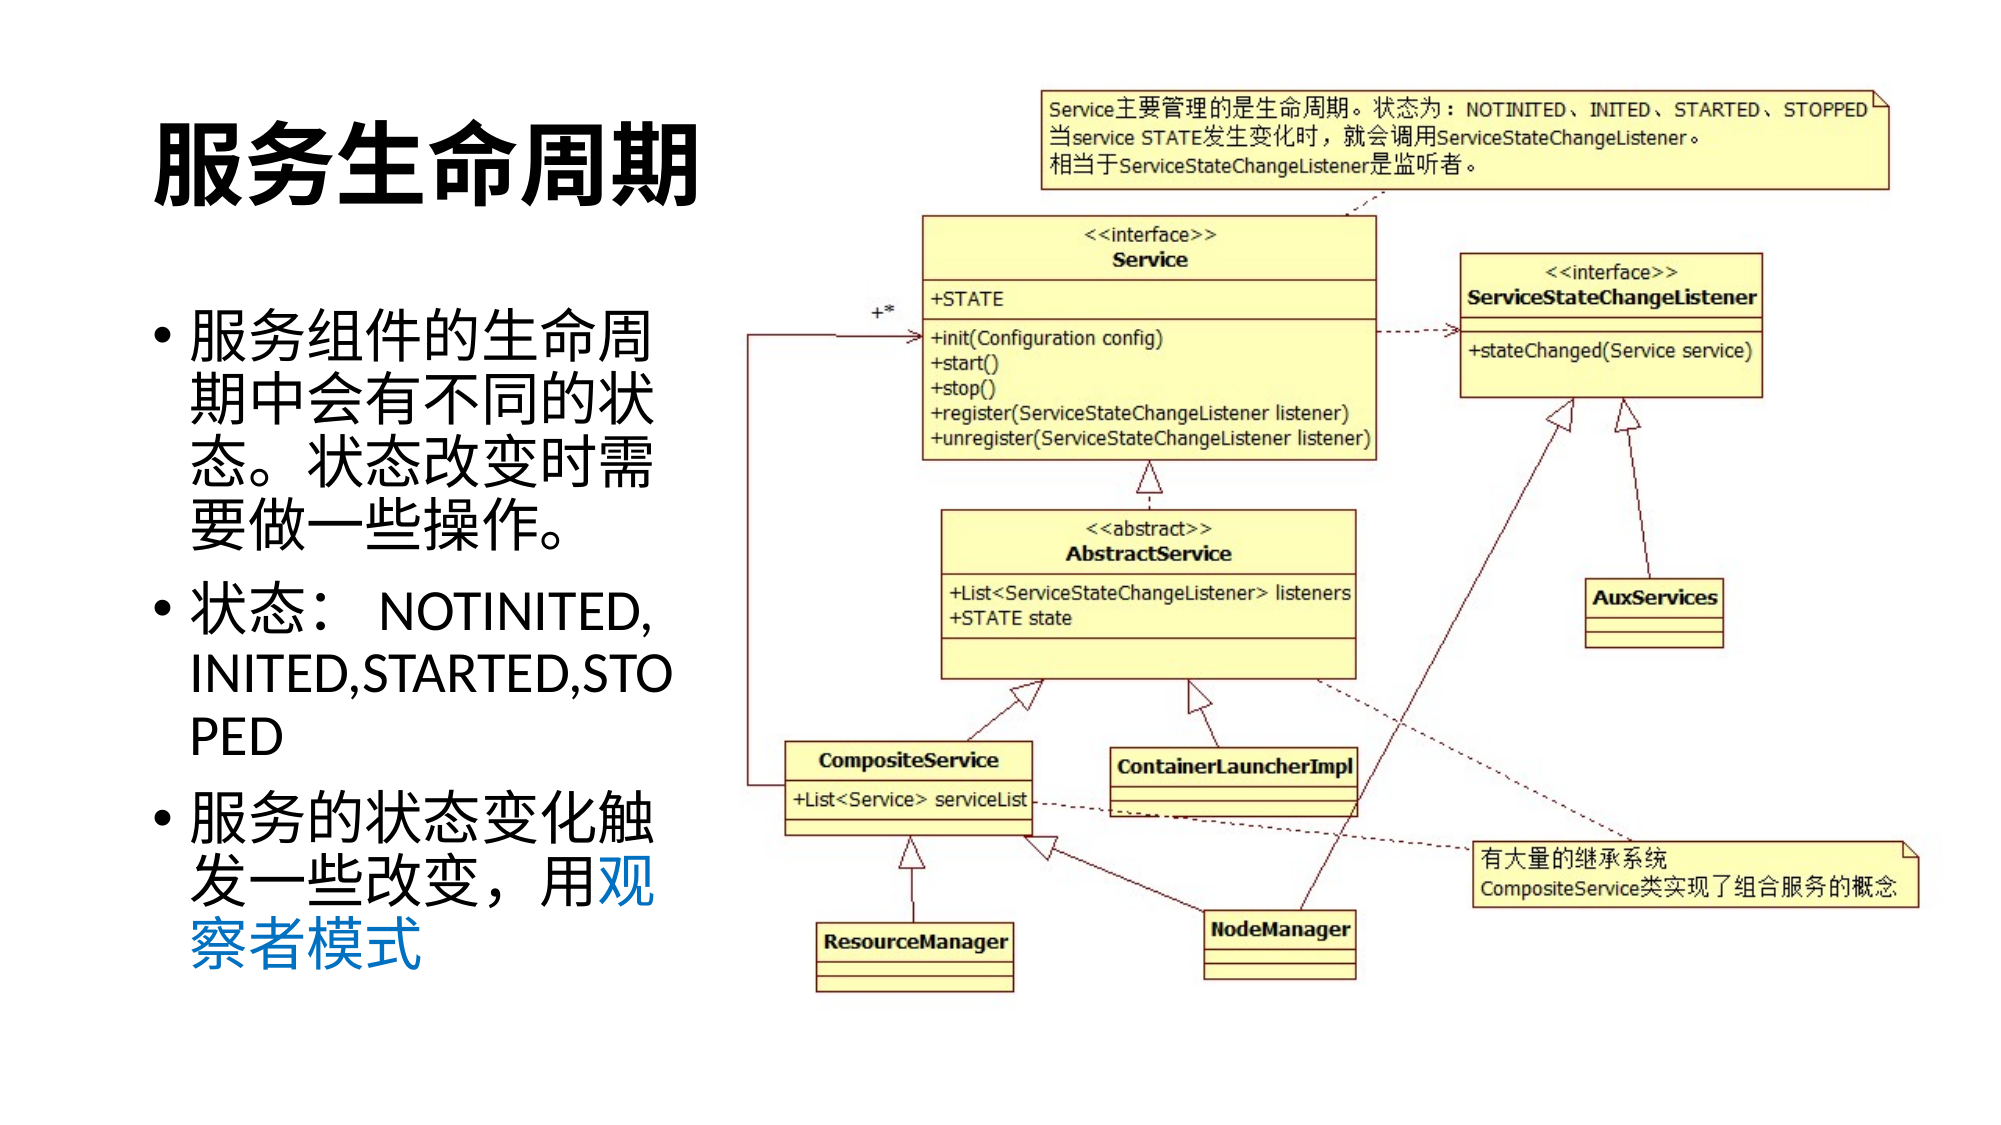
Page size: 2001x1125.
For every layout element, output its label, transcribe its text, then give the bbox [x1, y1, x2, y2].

title 服务生命周期 [137, 59, 716, 278]
list 服务组件的生命周期中会有不同的状态。状态改变时需要做一些操作。 状态：NOTINITED, INITED,STARTED,STOPED 服务的状态变化触发一些改变，用观察者模式 [137, 299, 694, 1014]
picture [716, 59, 1951, 1024]
